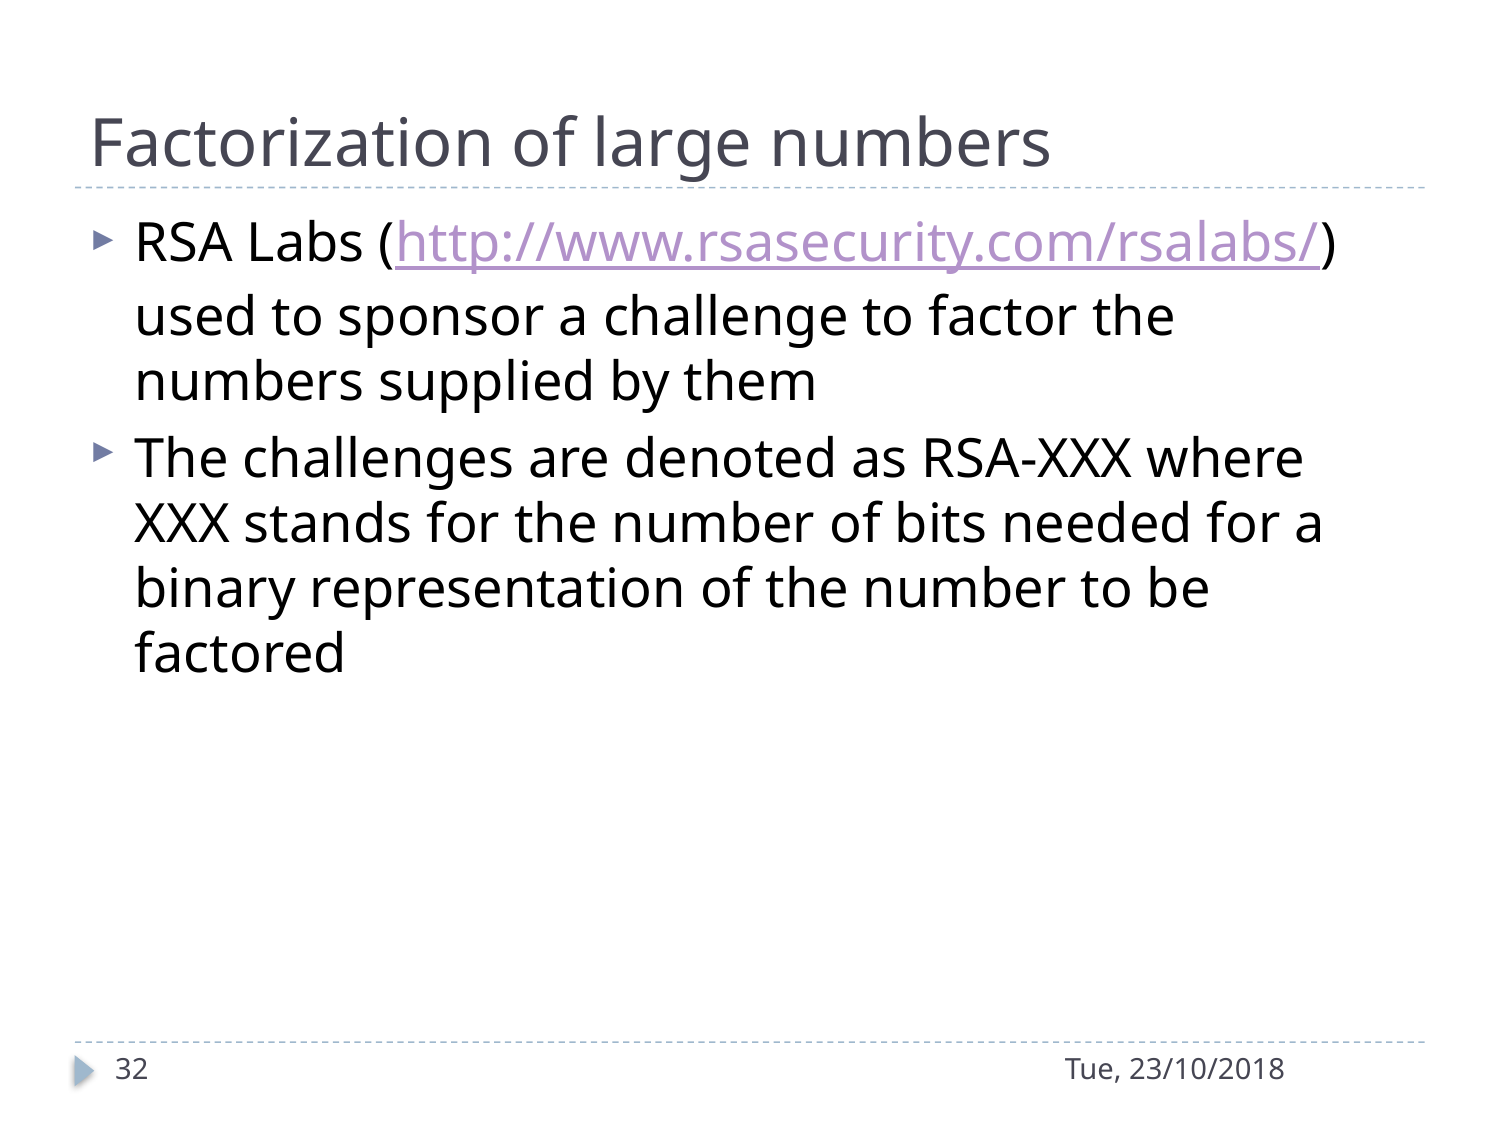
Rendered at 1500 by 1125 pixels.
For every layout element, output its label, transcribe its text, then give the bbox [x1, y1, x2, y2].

title Factorization of large numbers [75, 24, 1425, 188]
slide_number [1050, 1042, 1426, 1103]
slide_number 32 [100, 1042, 426, 1103]
list RSA Labs (http://www.rsasecurity.com/rsalabs/) used to sponsor a challenge to factor the numbers supplied by them The challenges are denoted as RSA-XXX where XXX stands for the number of bits needed for a binary representation of the number to be factored [75, 200, 1425, 1010]
